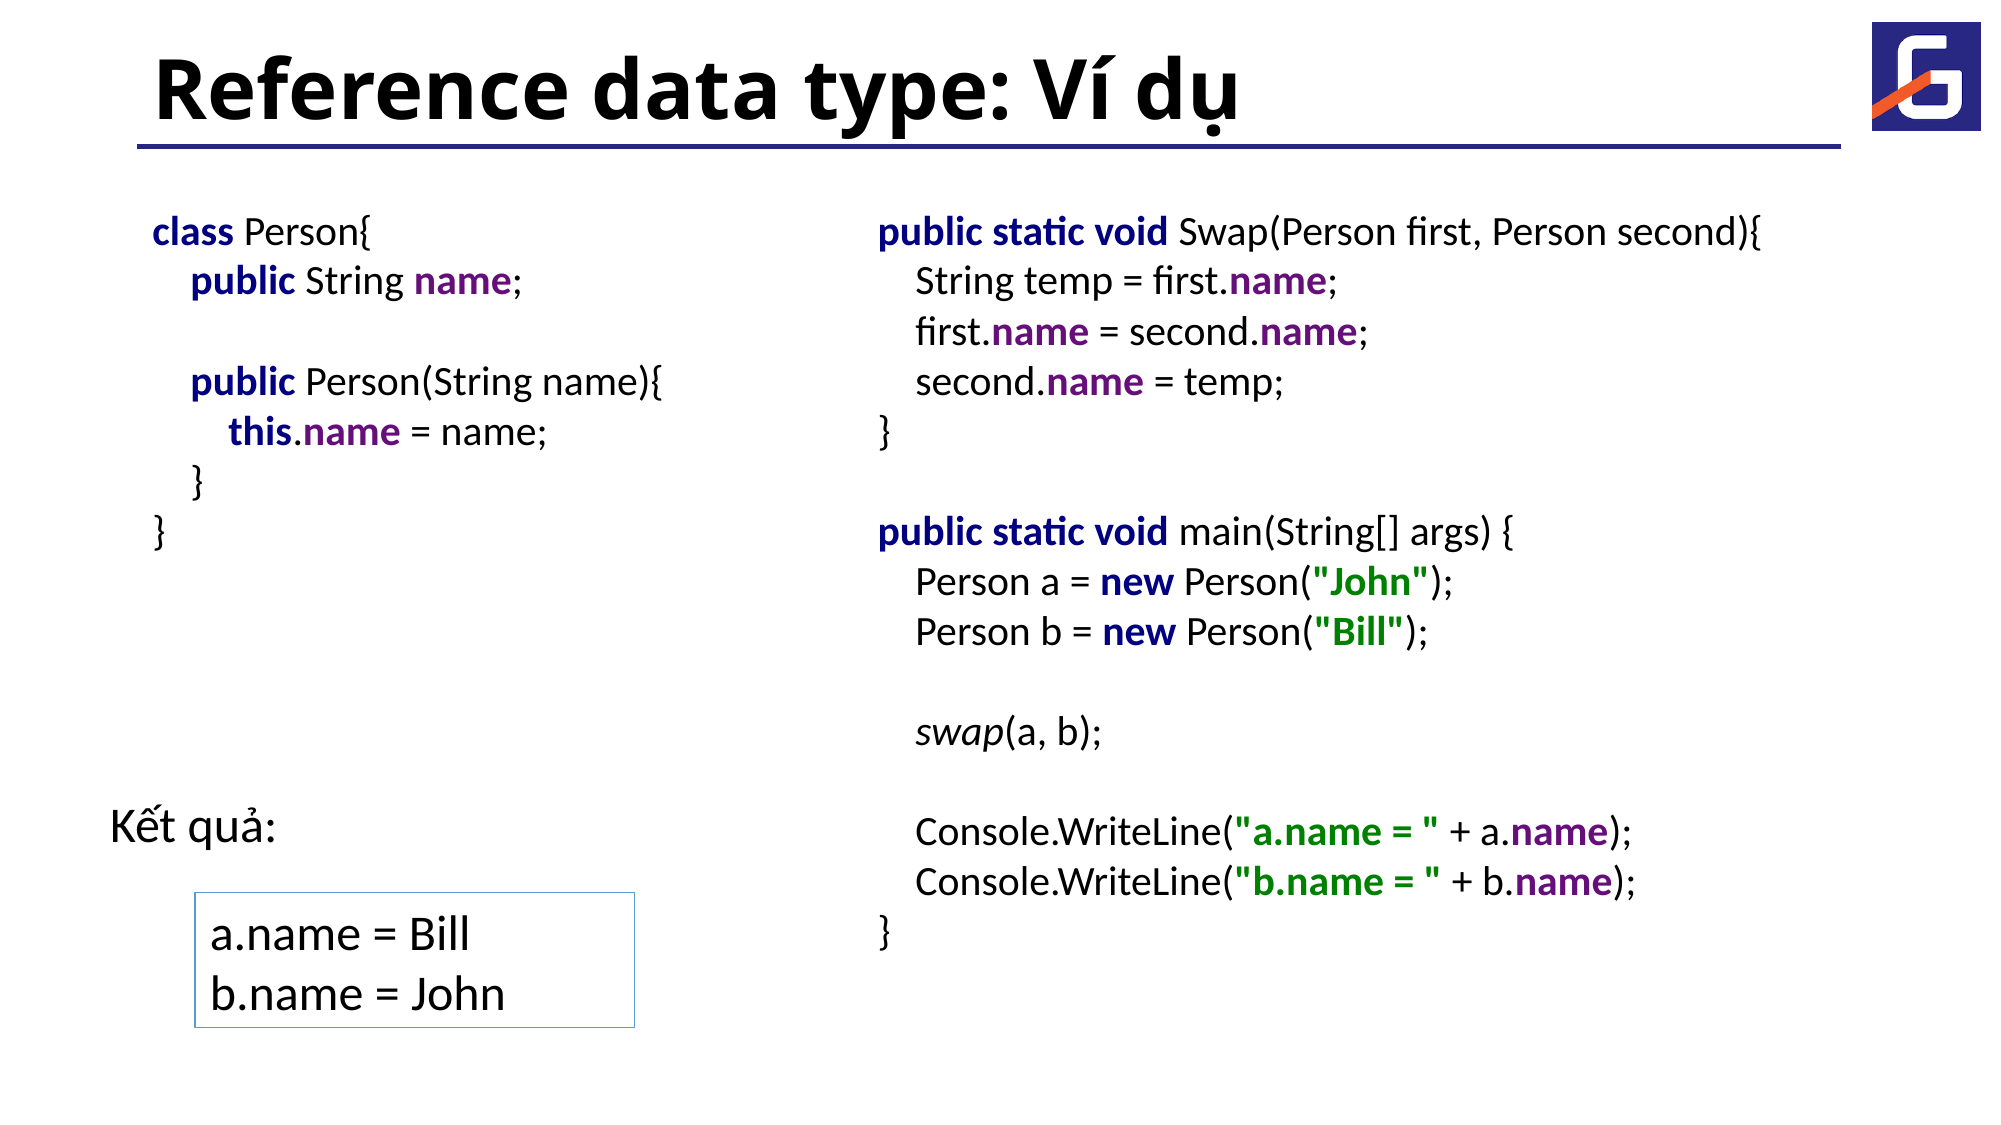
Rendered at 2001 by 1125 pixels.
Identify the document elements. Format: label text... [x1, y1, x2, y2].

text_box a.name = Bill b.name = John [194, 892, 635, 1028]
text_box class Person{ public String name; public Person(String name){ this.name = name; } } [137, 195, 757, 561]
text_box public static void Swap(Person first, Person second){ String temp = first.name; first.name = second.name; second.name = temp; } public static void main(String[] args) { Person a = new Person("John"); Person b = new Person("Bill"); swap(a, b); Console.WriteLine("a.name = " + a.name); Console.WriteLine("b.name = " + b.name); } [862, 195, 1798, 962]
picture [1872, 22, 1981, 131]
title Reference data type: Ví dụ [137, 26, 1863, 160]
text_box Kết quả: [95, 784, 295, 860]
